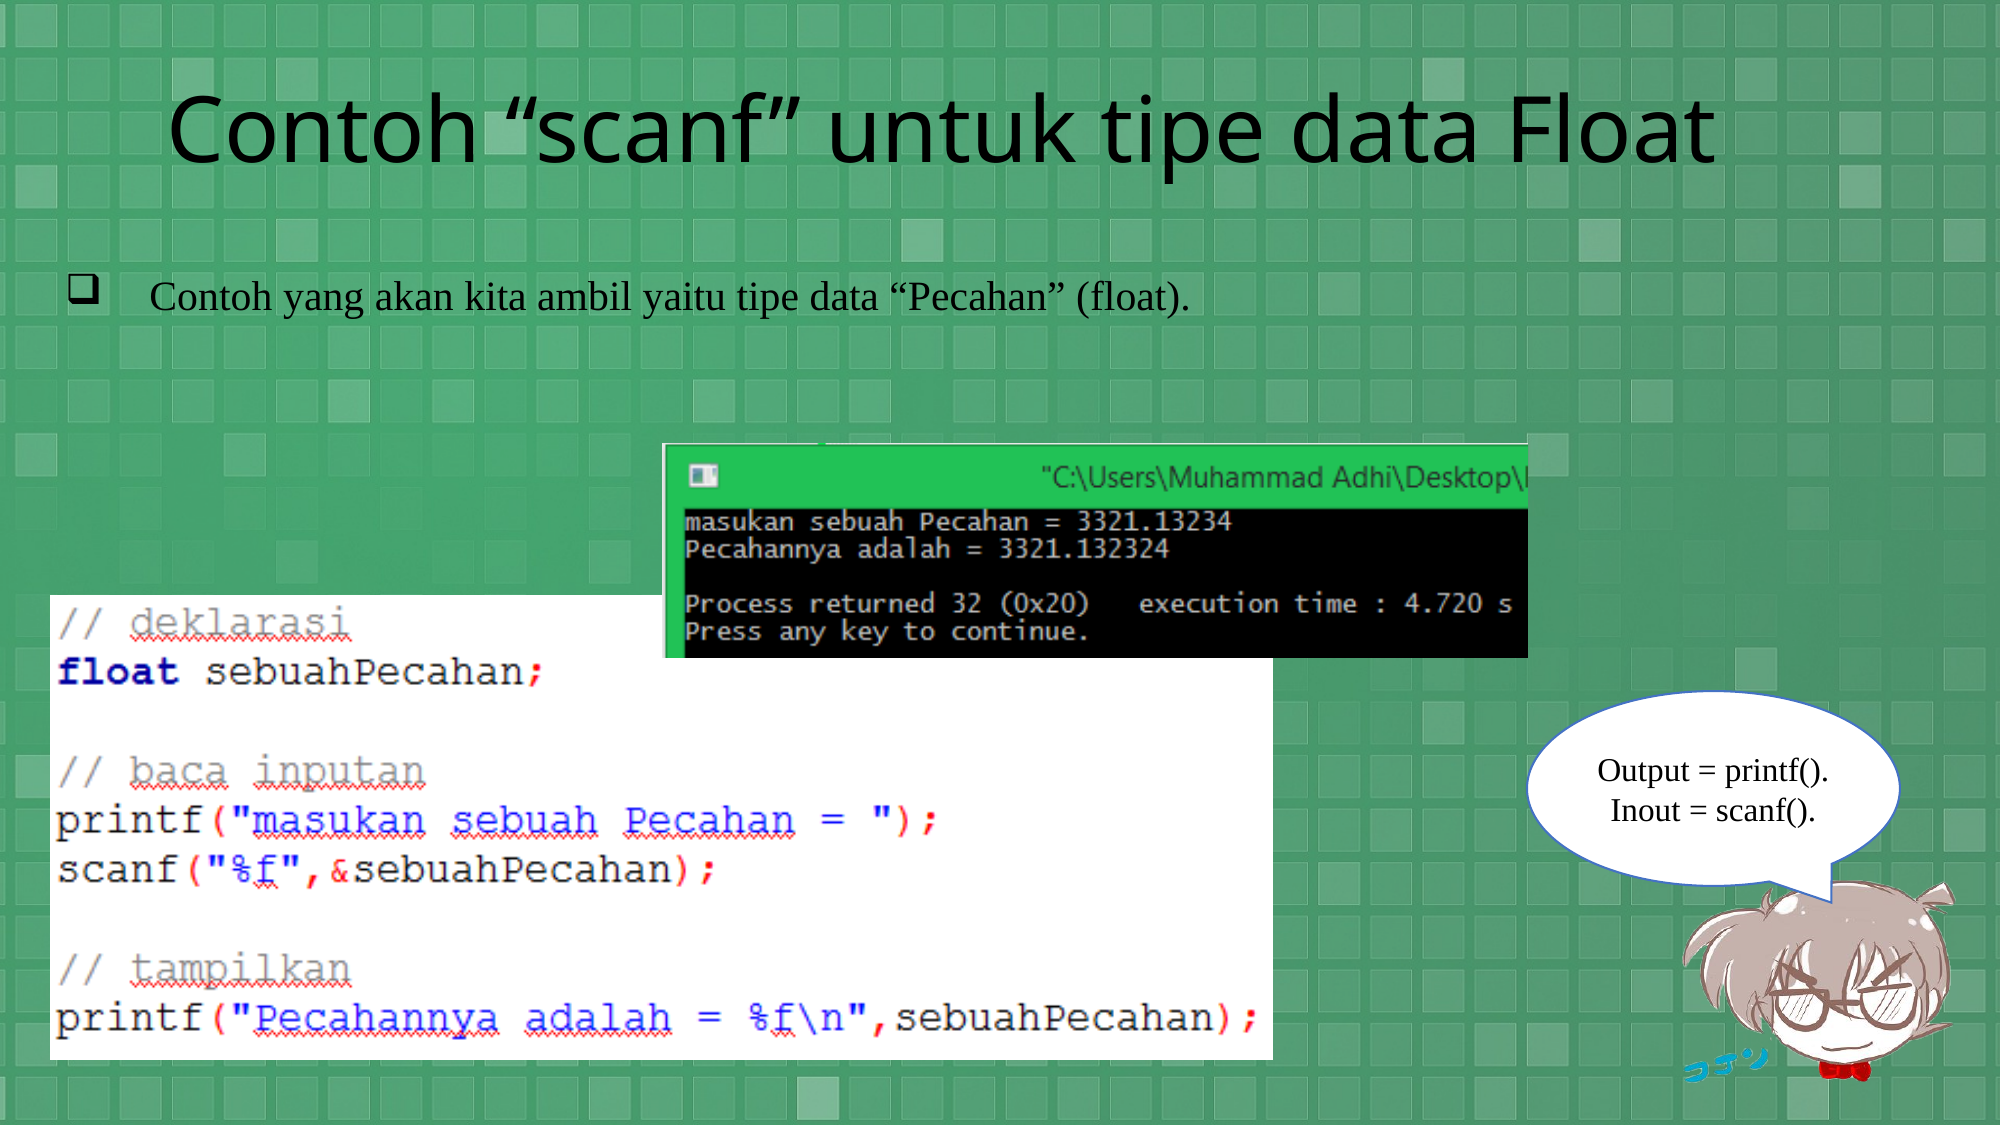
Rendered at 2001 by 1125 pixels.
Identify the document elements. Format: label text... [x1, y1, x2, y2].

picture [50, 443, 1528, 1060]
picture [1672, 867, 1967, 1092]
text_box Target hasil pertemuan 2 ini adalah membuat program seperti di samping [0, 0, 2000, 1125]
title Contoh “scanf” untuk tipe data Float [151, 66, 1842, 199]
text_box Contoh yang akan kita ambil yaitu tipe data “Pecahan” (float). [50, 261, 1527, 327]
text_box Output = printf(). Inout = scanf(). [1525, 690, 1901, 885]
